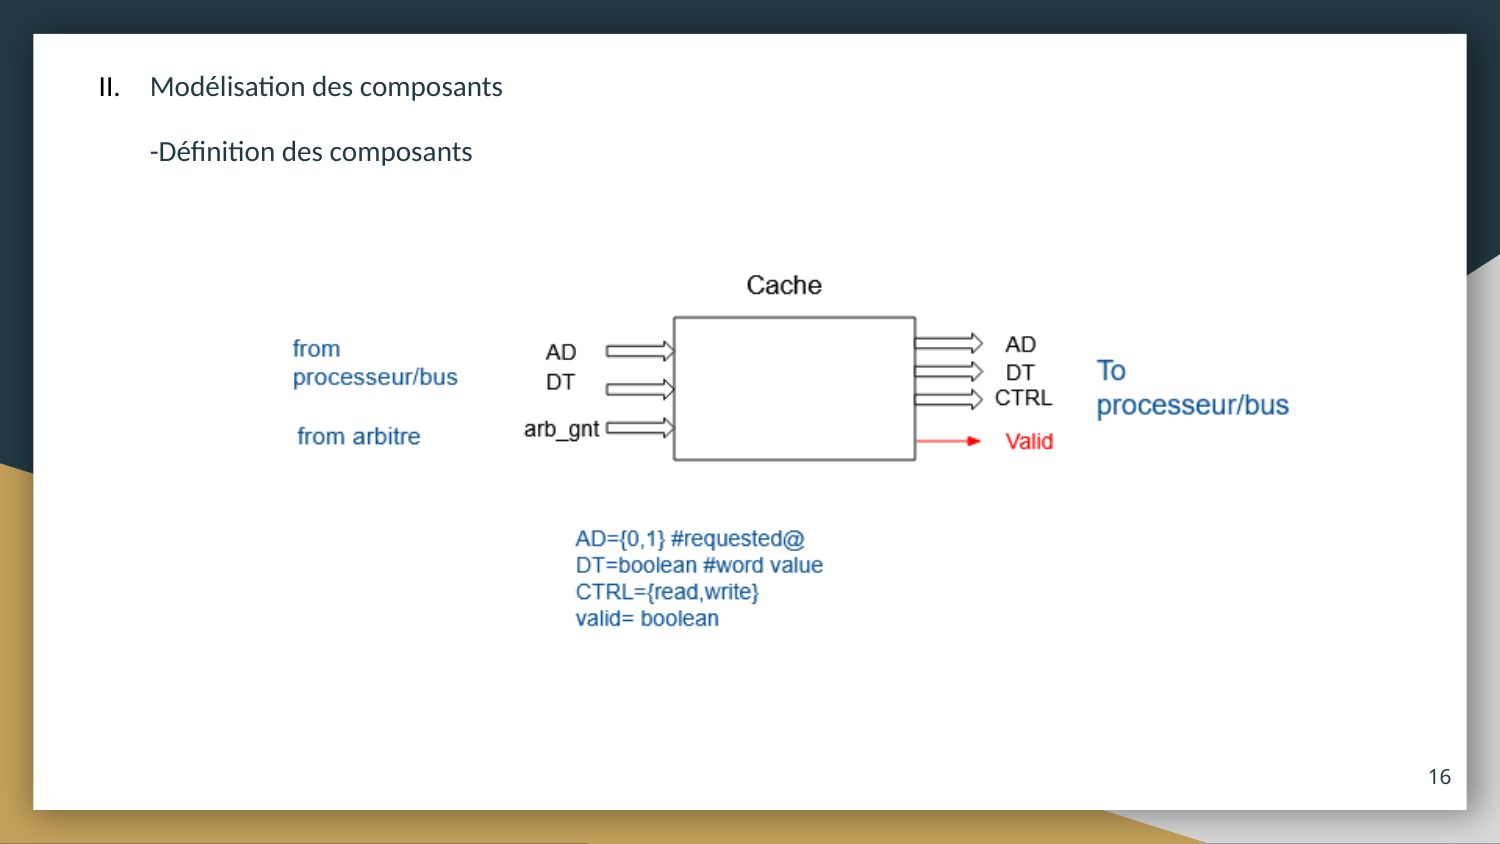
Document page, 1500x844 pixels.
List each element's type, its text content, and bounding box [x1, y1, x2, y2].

text_box Etude du protocole et des accès aux données partagées Modélisation des composants -Définition des composants [59, 9, 1138, 310]
slide_number ‹#› [1376, 745, 1467, 810]
picture [267, 226, 1311, 681]
